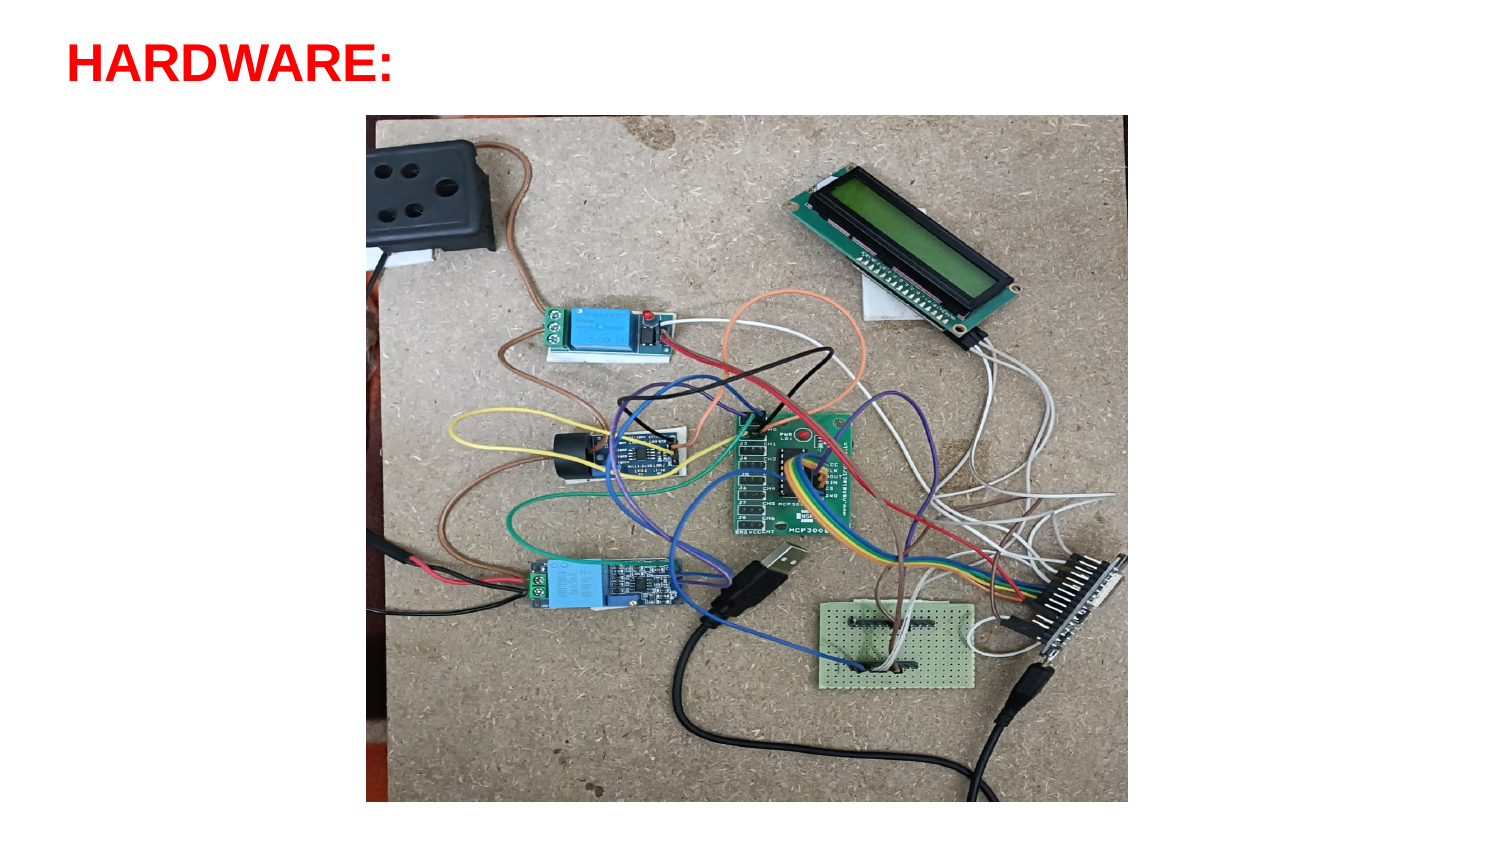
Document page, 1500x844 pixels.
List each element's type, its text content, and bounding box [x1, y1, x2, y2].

title HARDWARE: [51, 13, 1449, 108]
picture [366, 115, 1129, 802]
